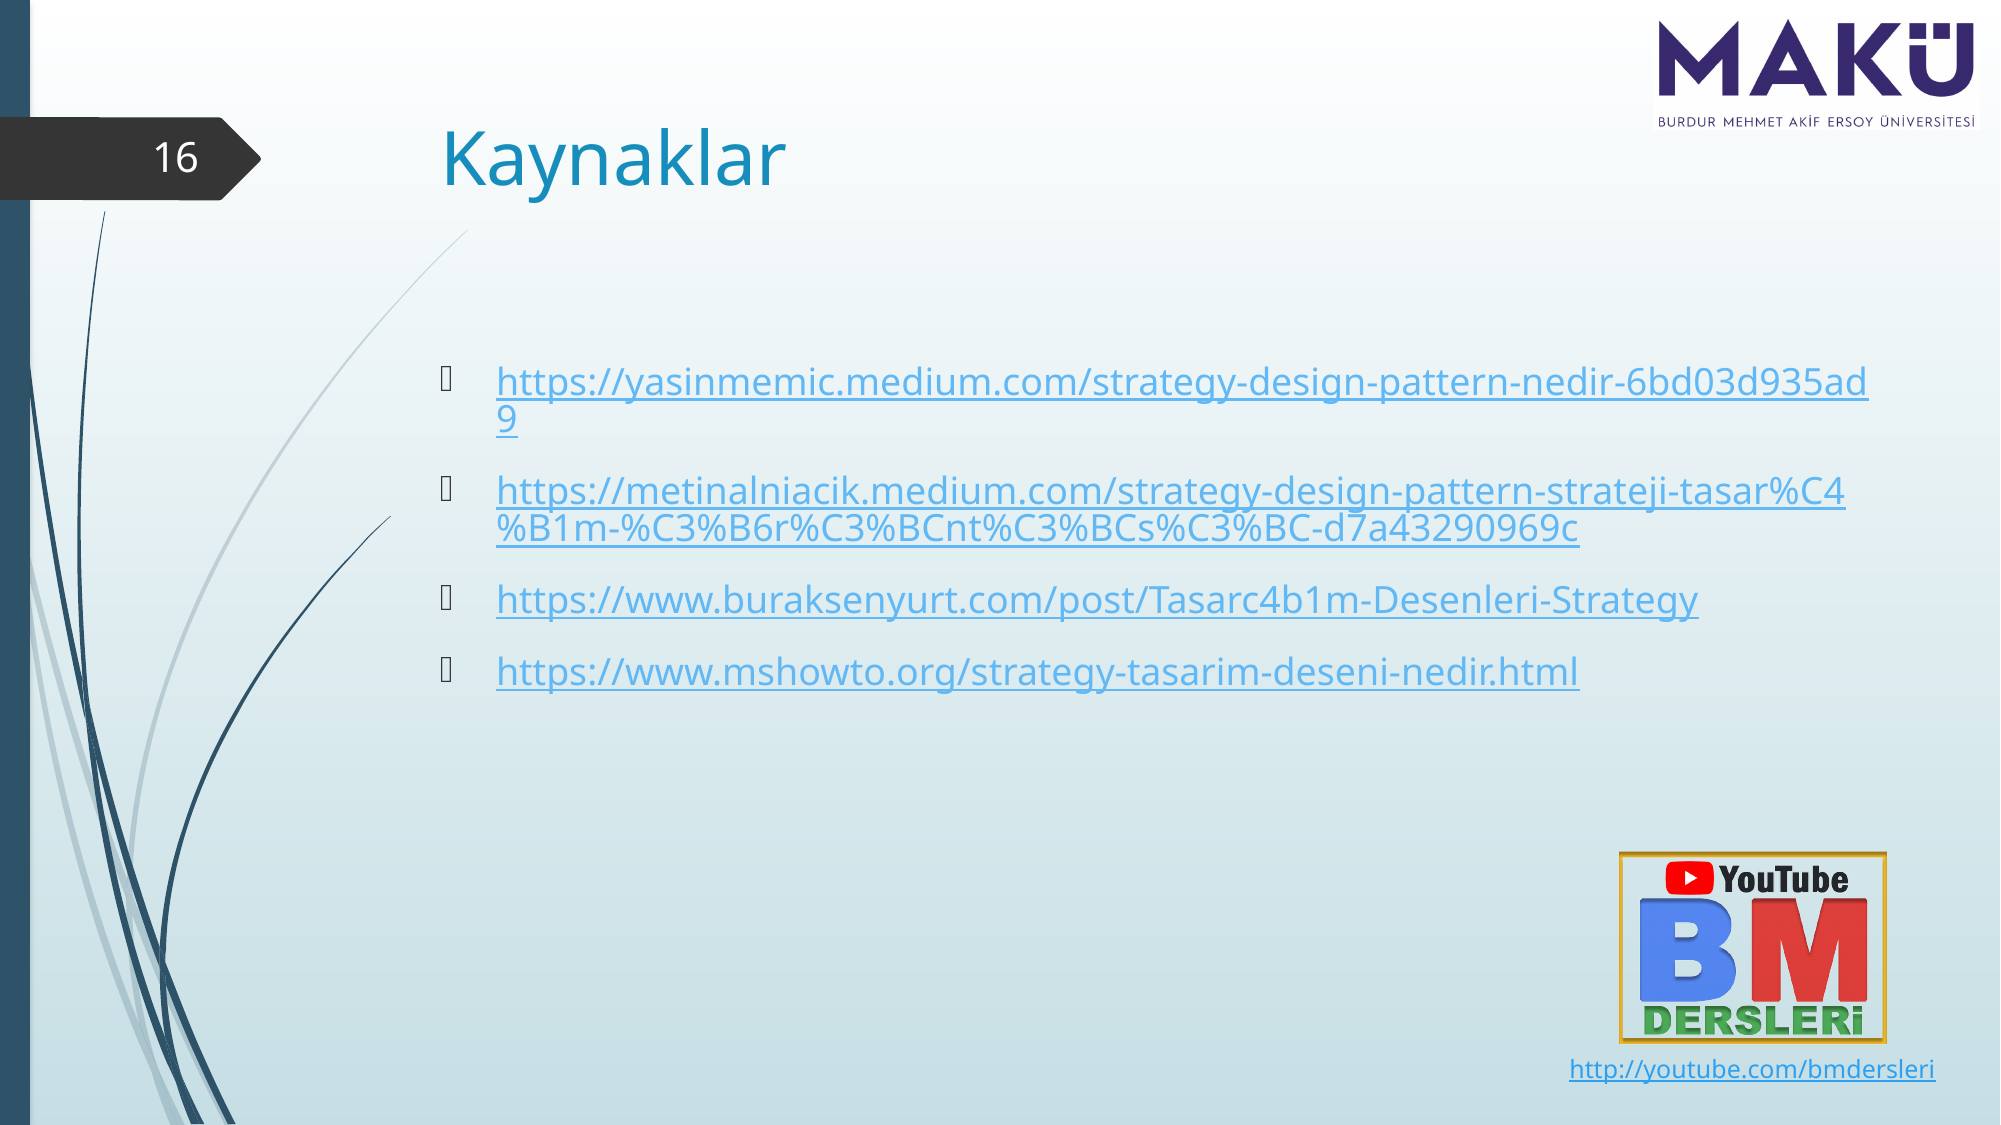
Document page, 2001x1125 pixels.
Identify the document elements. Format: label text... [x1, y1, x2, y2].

list https://yasinmemic.medium.com/strategy-design-pattern-nedir-6bd03d935ad9 https://metinalniacik.medium.com/strategy-design-pattern-strateji-tasar%C4%B1m-%C3%B6r%C3%BCnt%C3%BCs%C3%BC-d7a43290969c https://www.buraksenyurt.com/post/Tasarc4b1m-Desenleri-Strategy https://www.mshowto.org/strategy-tasarim-deseni-nedir.html [424, 350, 1888, 970]
title Kaynaklar [425, 102, 1888, 313]
picture [1652, 16, 1981, 130]
slide_number 16 [87, 129, 216, 190]
picture [1606, 812, 1899, 1081]
text_box http://youtube.com/bmdersleri [1525, 1045, 1981, 1095]
